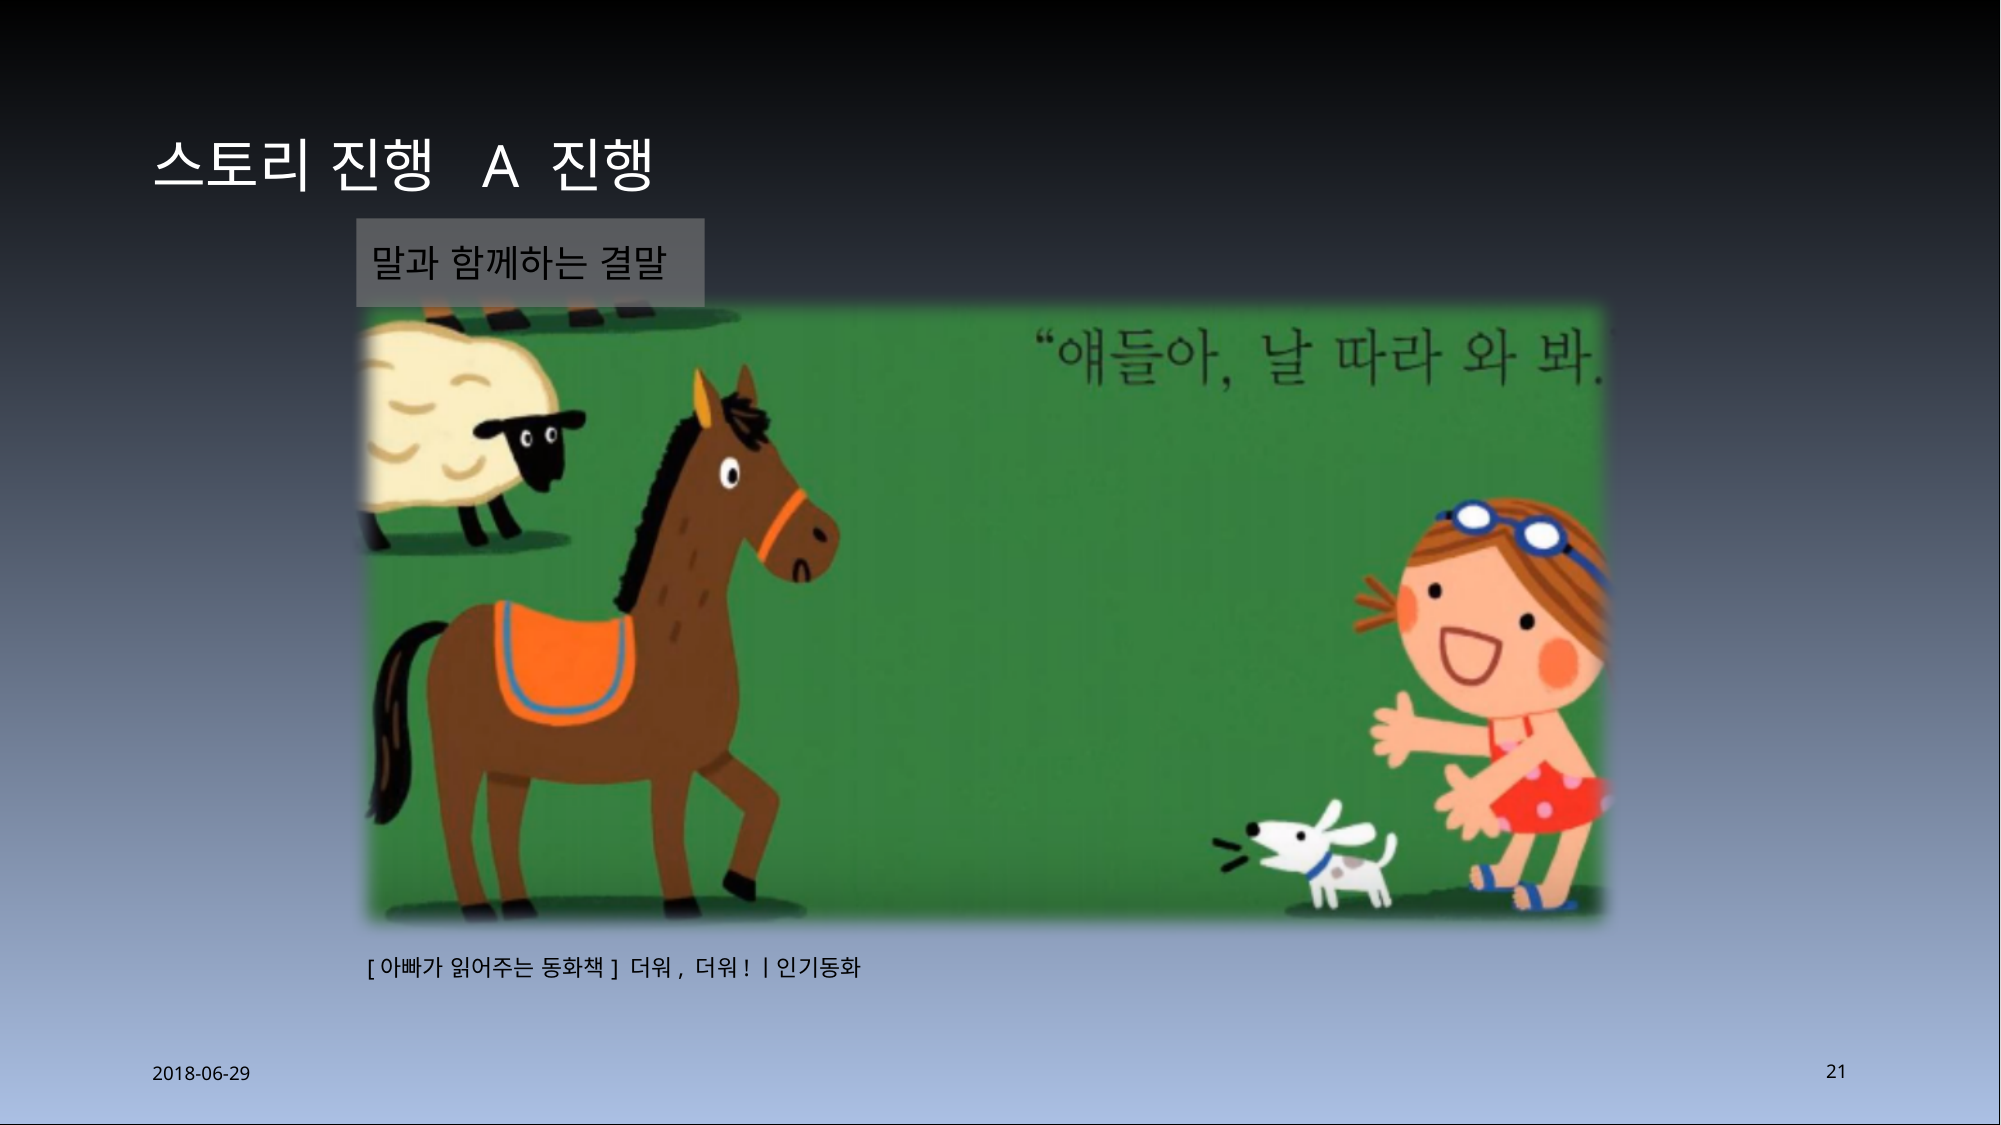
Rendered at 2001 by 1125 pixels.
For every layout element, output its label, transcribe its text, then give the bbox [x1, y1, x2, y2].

text_box [아빠가 읽어주는 동화책] 더워, 더워!ㅣ인기동화 [352, 946, 877, 989]
picture [350, 289, 1620, 939]
slide_number 21 [1412, 1042, 1863, 1103]
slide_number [137, 1042, 588, 1103]
title 스토리 진행 A 진행 [137, 59, 1863, 278]
text_box 말과 함께하는 결말 [355, 217, 706, 289]
